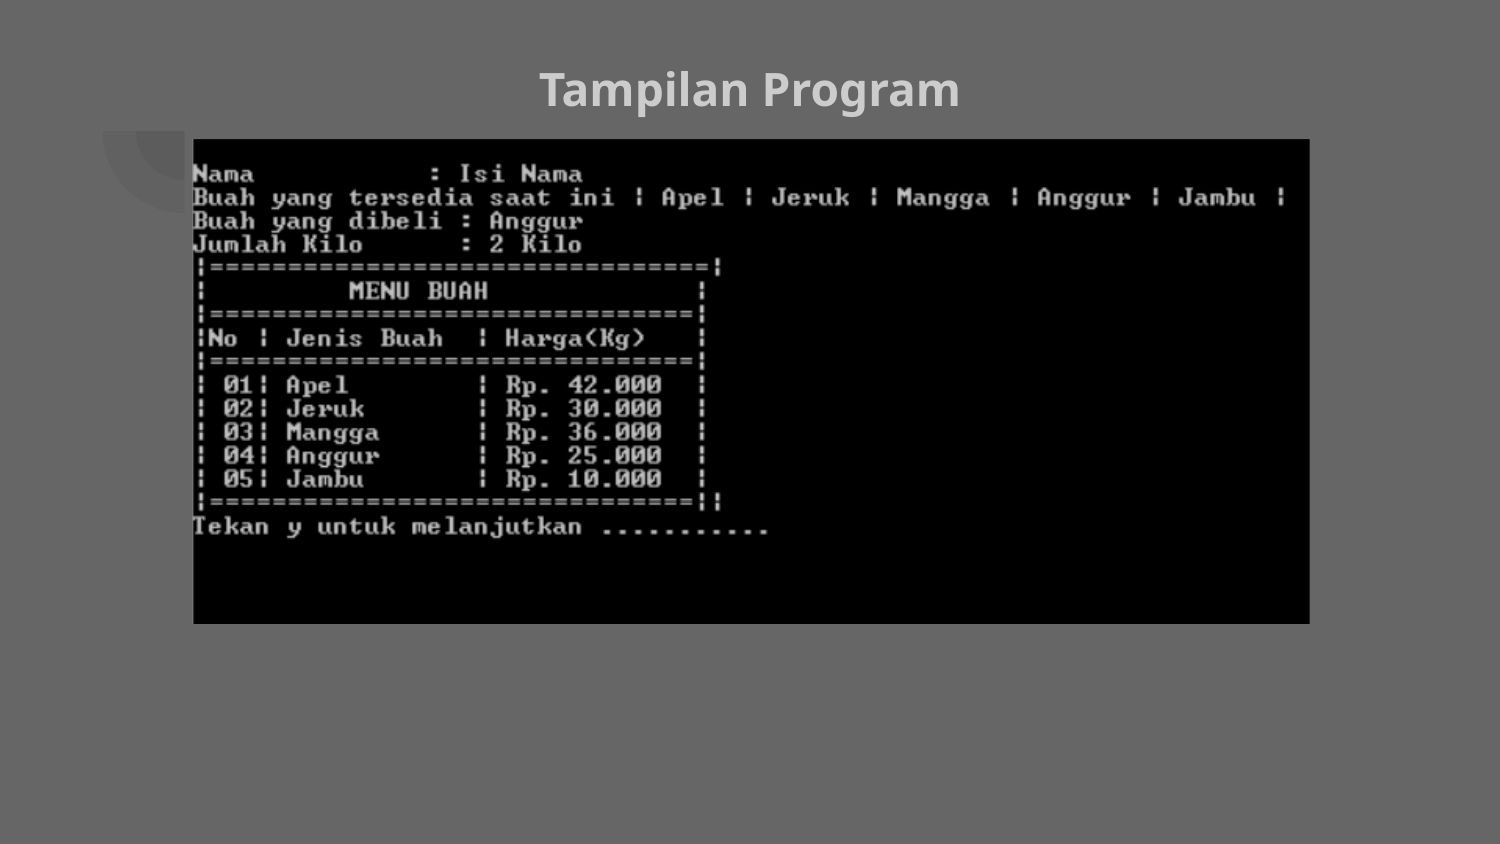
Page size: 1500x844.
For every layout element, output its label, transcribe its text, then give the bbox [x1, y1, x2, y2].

title Tampilan Program [373, 45, 1127, 129]
picture [165, 130, 1310, 624]
